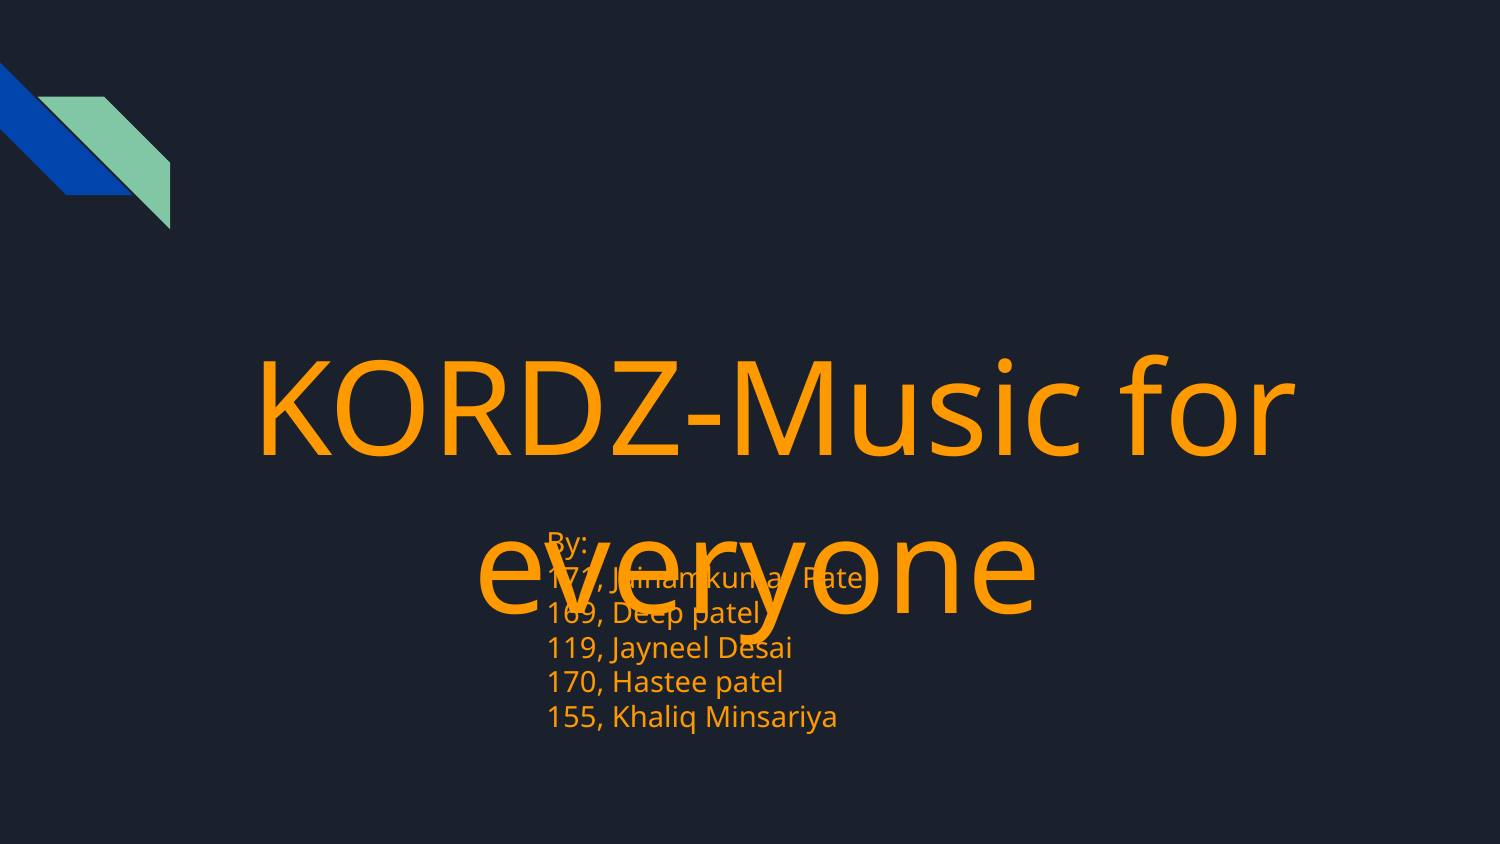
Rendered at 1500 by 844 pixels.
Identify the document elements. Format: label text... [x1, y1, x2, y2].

text_box By: 171, Jainamkumar Patel 169, Deep patel 119, Jayneel Desai 170, Hastee patel 155, Khaliq Minsariya [531, 508, 1018, 808]
title KORDZ-Music for everyone [197, 309, 1352, 460]
